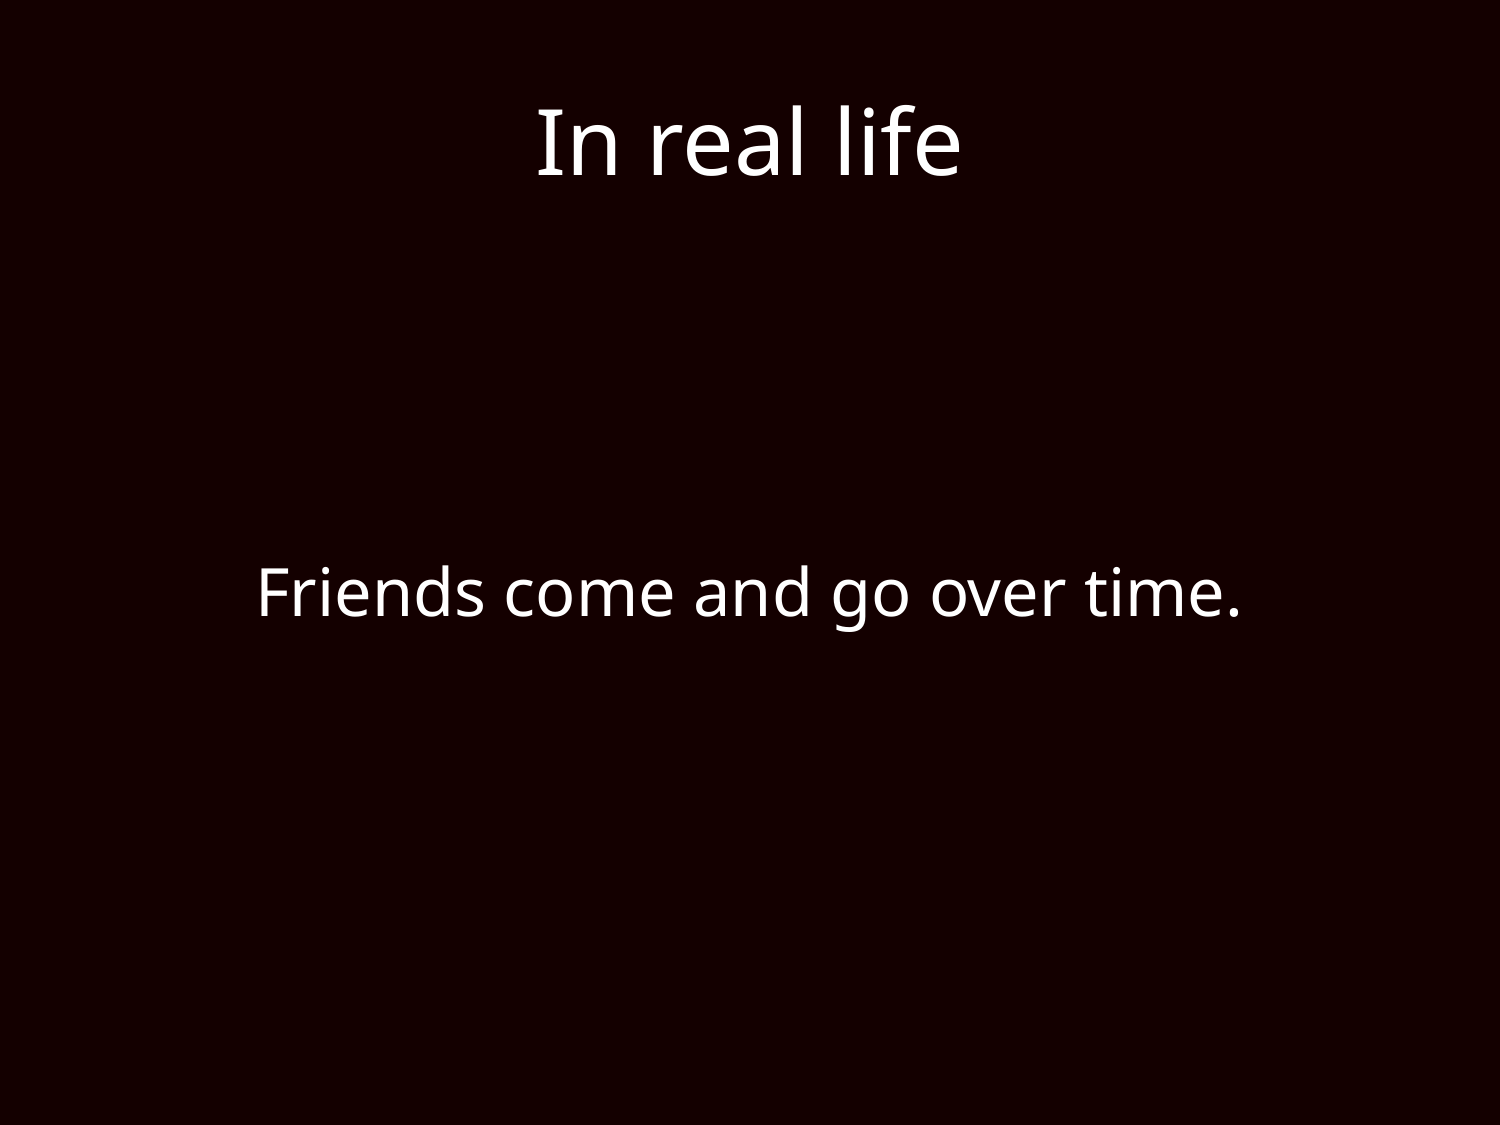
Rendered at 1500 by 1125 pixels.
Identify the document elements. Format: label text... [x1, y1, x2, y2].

list Friends come and go over time. [75, 262, 1425, 1005]
title In real life [75, 45, 1425, 233]
